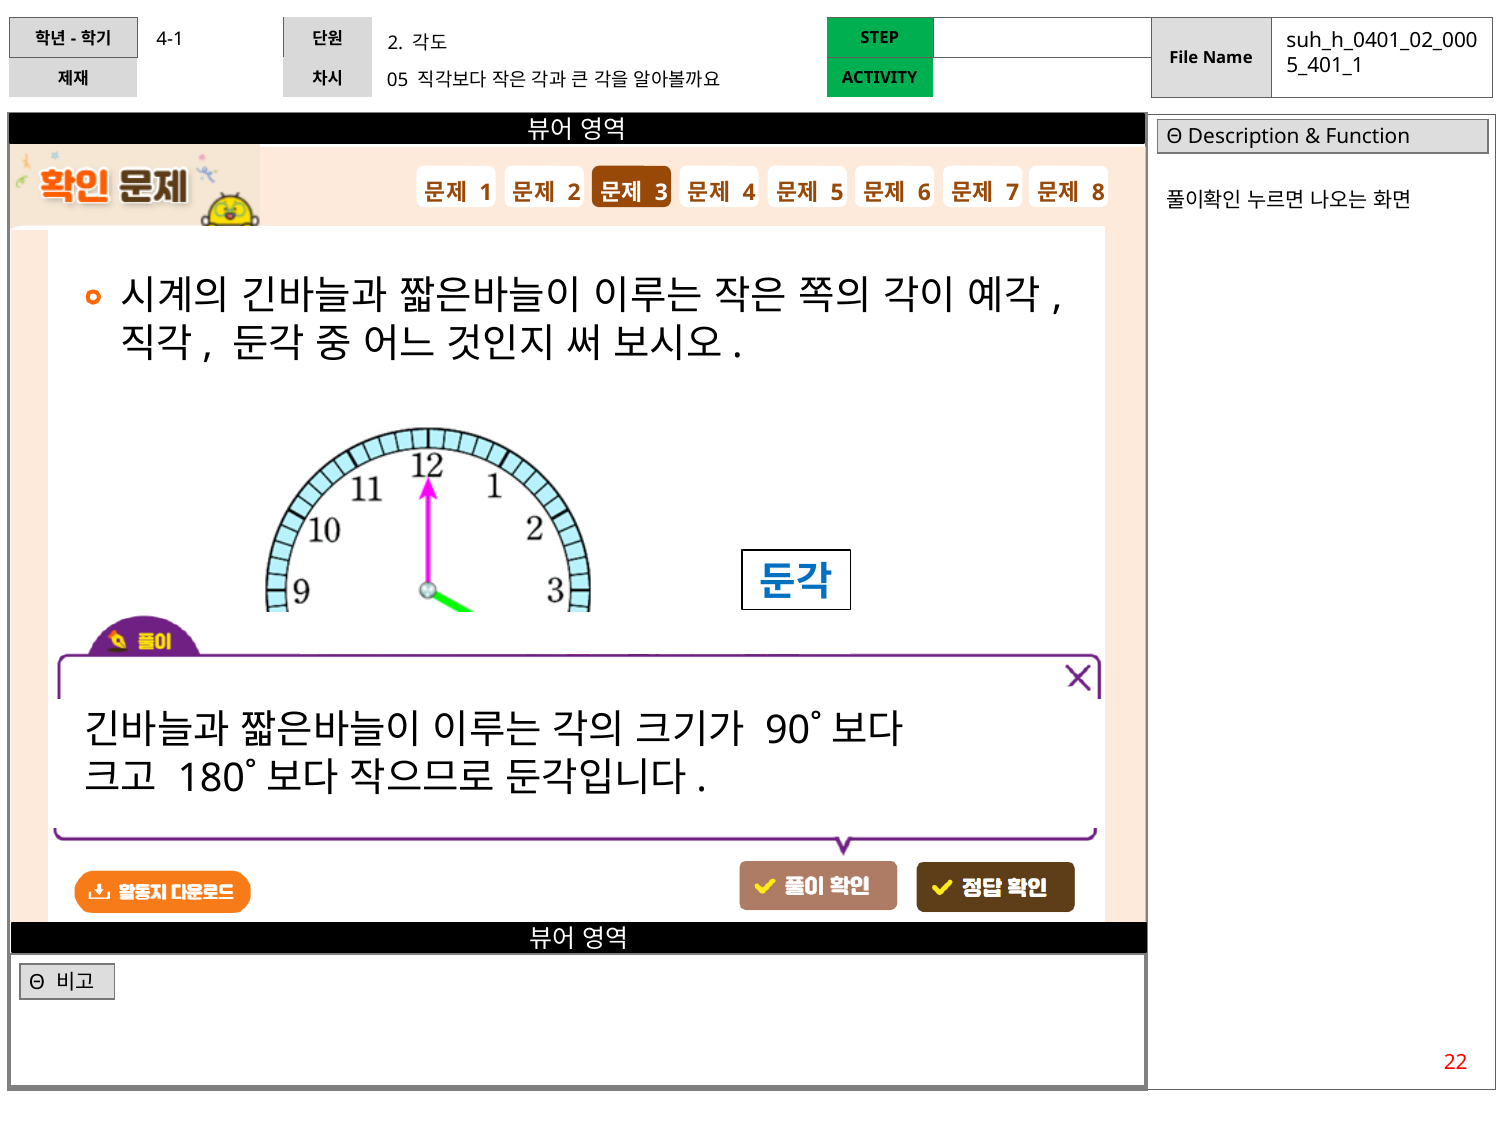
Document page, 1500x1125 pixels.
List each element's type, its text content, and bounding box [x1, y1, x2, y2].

text_box 05 직각보다 작은 각과 큰 각을 알아볼까요 [372, 75, 821, 96]
text_box 문제 5 [783, 156, 871, 213]
table_header Θ Description & Function [1158, 120, 1487, 152]
picture [73, 869, 252, 913]
text_box 문제 2 [520, 156, 608, 213]
picture [915, 859, 1078, 913]
text_box 문제 4 [695, 156, 783, 213]
picture [10, 144, 260, 230]
text_box suh_h_0401_02_0005_401_1 [1271, 75, 1500, 84]
text_box 문제 3 [608, 156, 695, 213]
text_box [51, 612, 1103, 859]
picture [241, 410, 615, 612]
text_box 문제 8 [1046, 156, 1132, 213]
text_box 문제 7 [958, 156, 1046, 213]
text_box 둔각 [742, 549, 851, 610]
text_box 풀이확인 누르면 나오는 화면 [1151, 179, 1500, 244]
text_box 시계의 긴바늘과 짧은바늘이 이루는 작은 쪽의 각이 예각, 직각, 둔각 중 어느 것인지 써 보시오. [105, 263, 1077, 373]
picture [737, 859, 898, 913]
text_box 문제 1 [410, 156, 520, 213]
text_box 문제 6 [871, 156, 958, 213]
text_box [0, 0, 1500, 75]
picture [82, 285, 103, 307]
